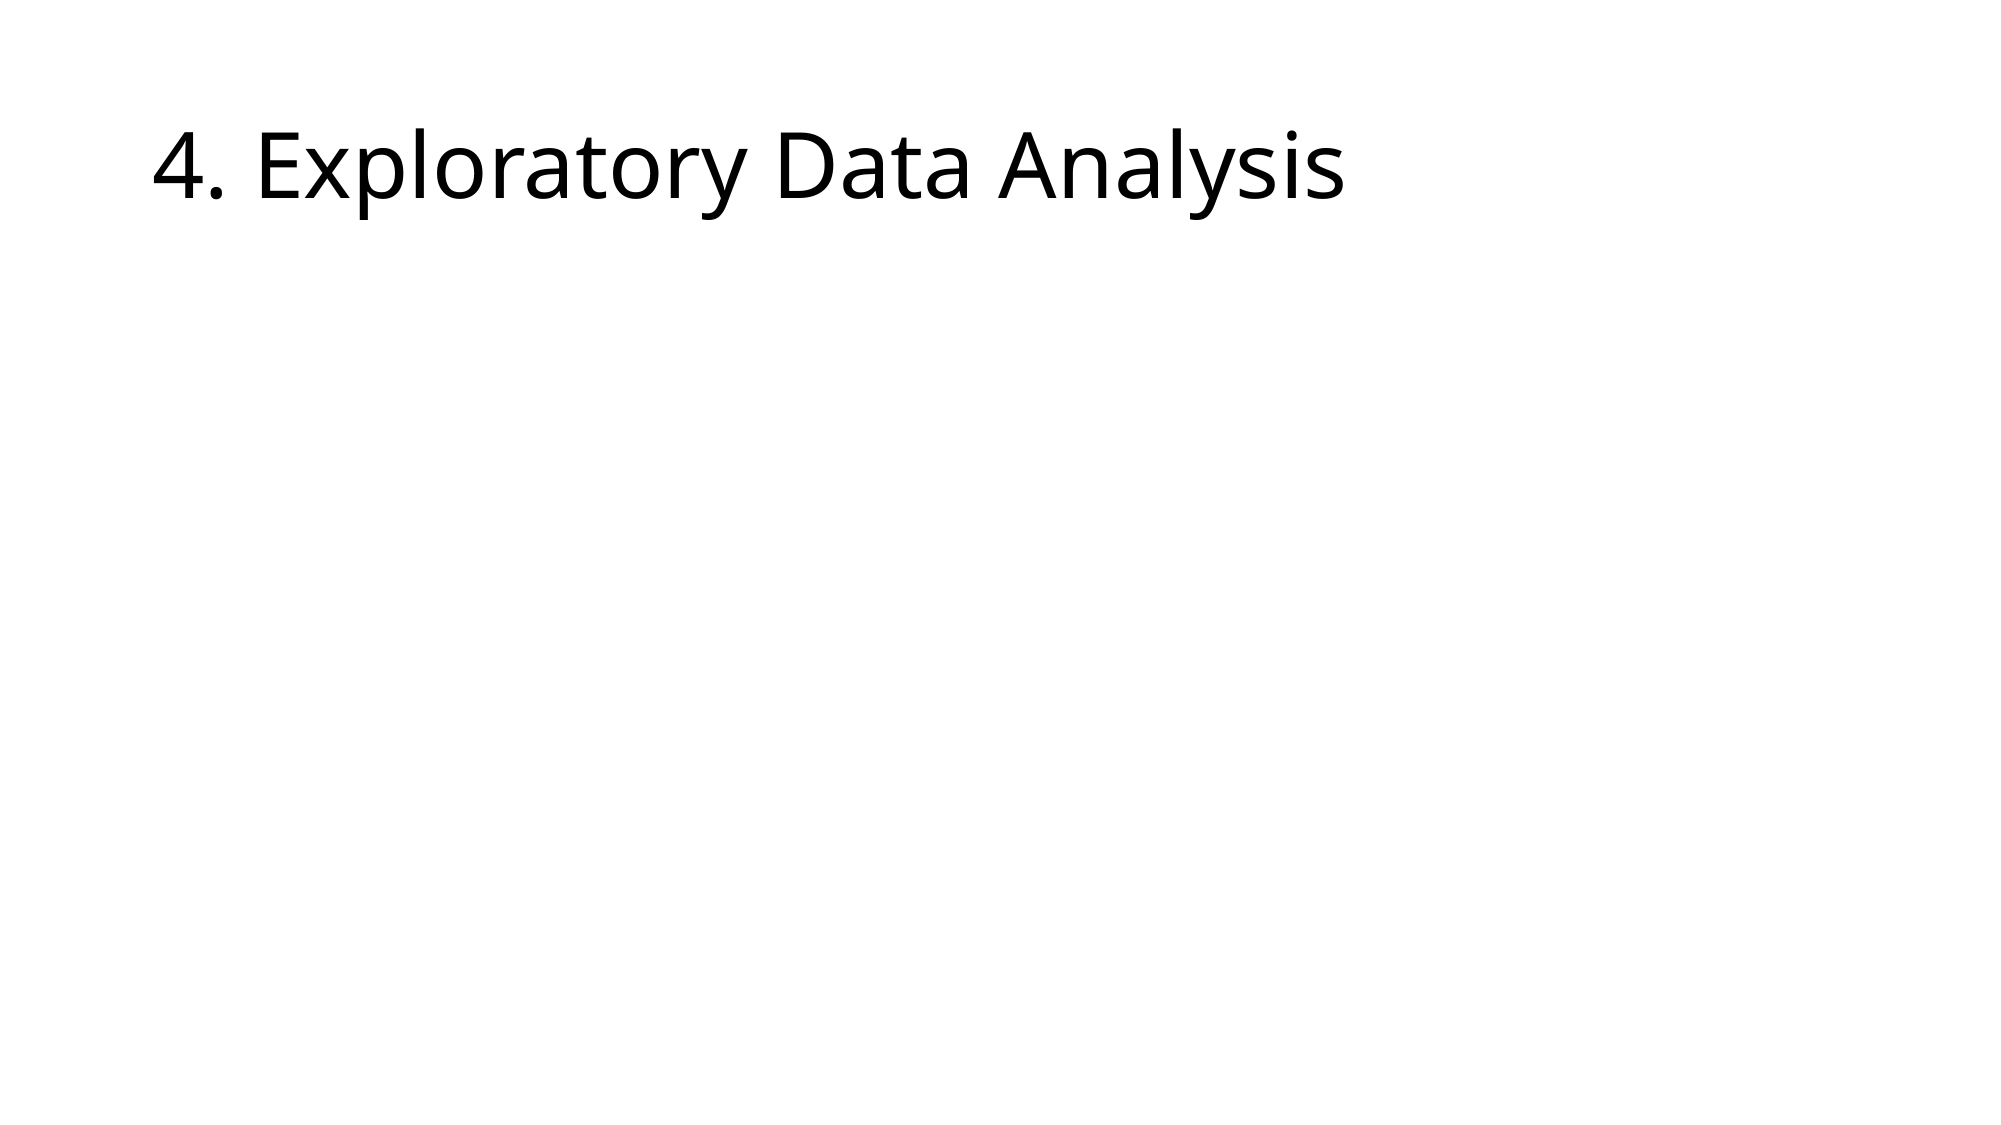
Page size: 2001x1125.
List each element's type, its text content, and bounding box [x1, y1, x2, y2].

title 4. Exploratory Data Analysis [137, 59, 1863, 278]
